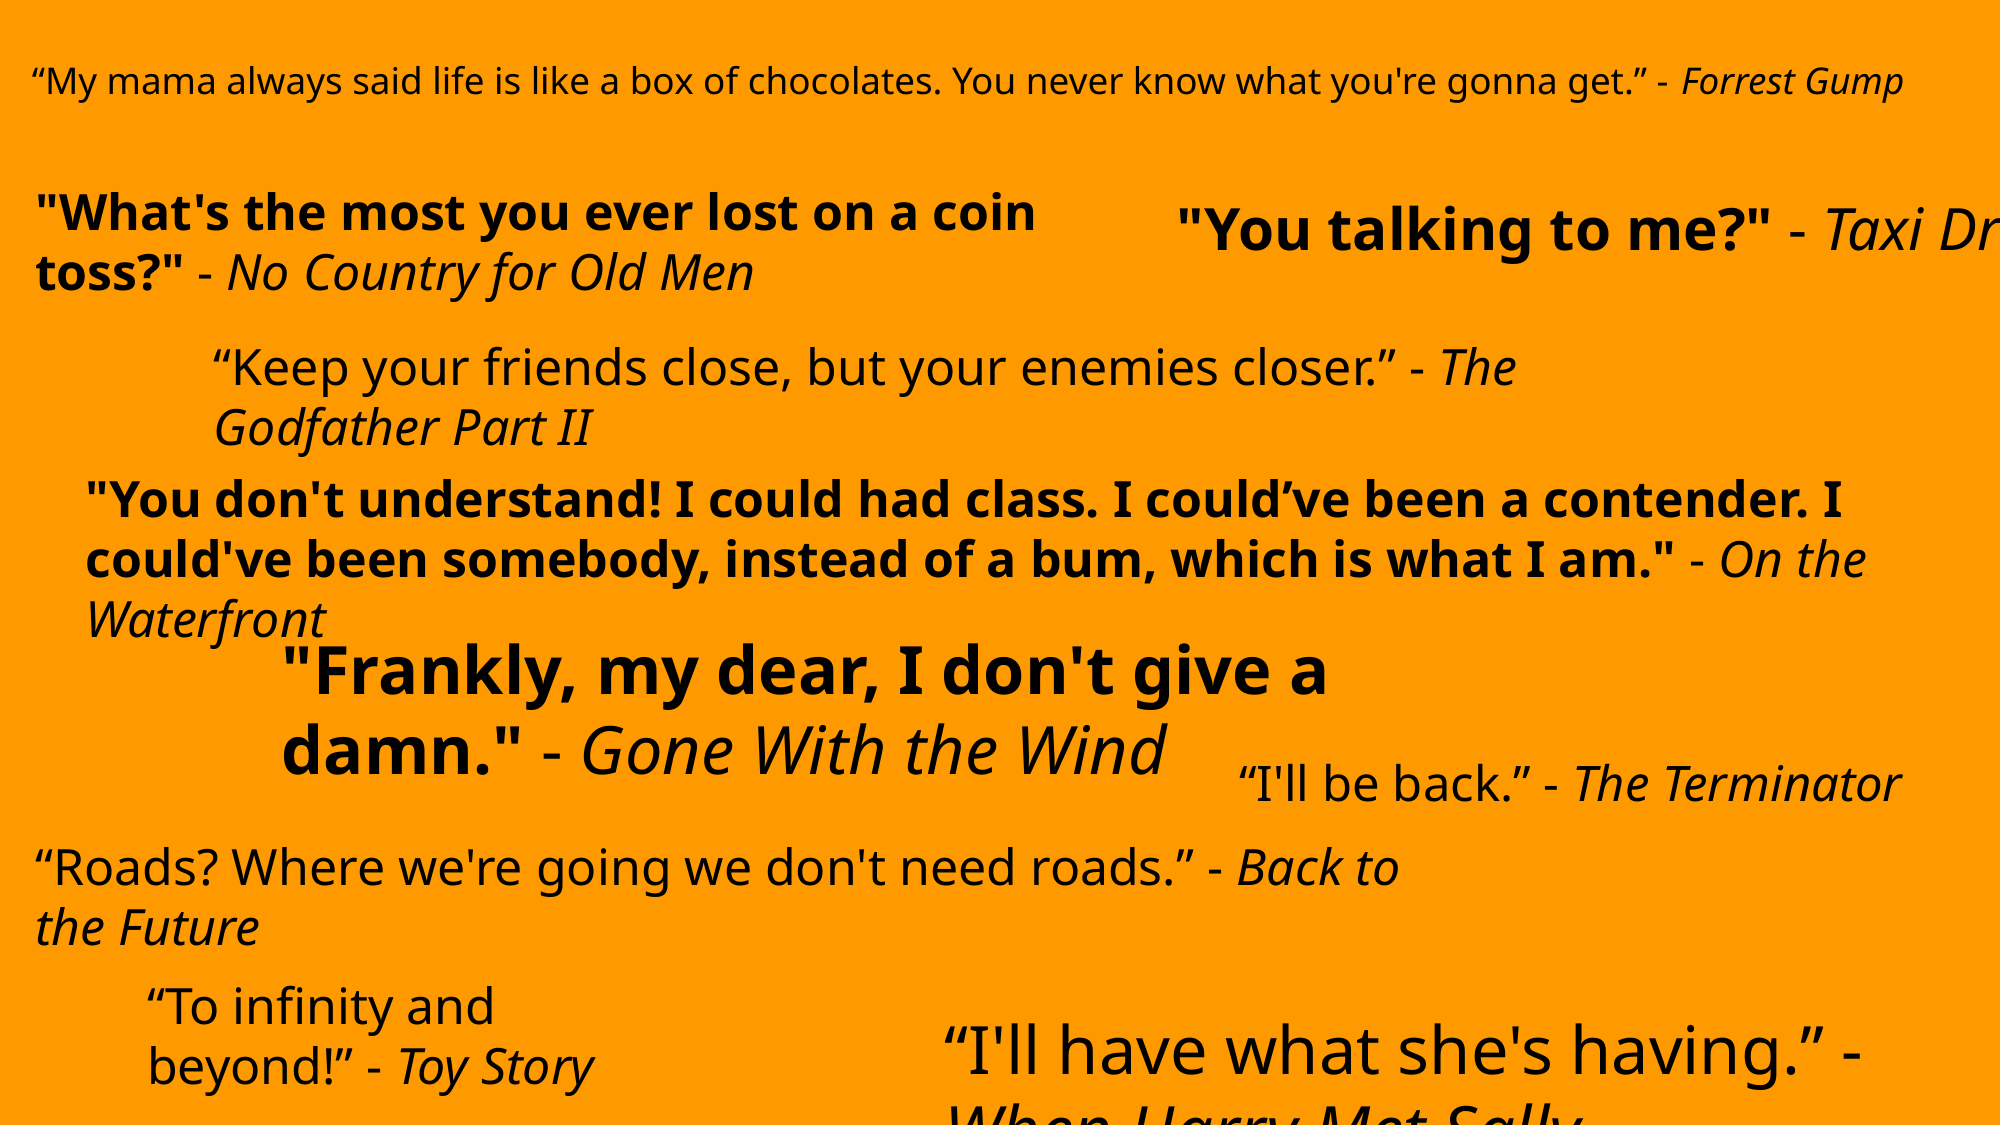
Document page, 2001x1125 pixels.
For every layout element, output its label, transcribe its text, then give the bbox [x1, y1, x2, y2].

text_box “Keep your friends close, but your enemies closer.” - The Godfather Part II [198, 327, 1700, 460]
text_box “Roads? Where we're going we don't need roads.” - Back to the Future [20, 827, 1466, 963]
subtitle “I'll be back.” - The Terminator [1208, 751, 1972, 820]
text_box “I'll have what she's having.” - When Harry Met Sally [930, 1000, 1953, 1125]
text_box "Frankly, my dear, I don't give a damn." - Gone With the Wind [266, 656, 1405, 796]
text_box "You don't understand! I could had class. I could’ve been a contender. I could've been somebody, instead of a bum, which is what I am." - On the Waterfront [70, 460, 1953, 656]
text_box "You talking to me?" - Taxi Driver [1161, 185, 2000, 270]
title “My mama always said life is like a box of chocolates. You never know what you're gonna get.” - Forrest Gump [0, 34, 1972, 110]
text_box "What's the most you ever lost on a coin toss?" - No Country for Old Men [20, 172, 1218, 308]
text_box “To infinity and beyond!” - Toy Story [132, 966, 713, 1102]
